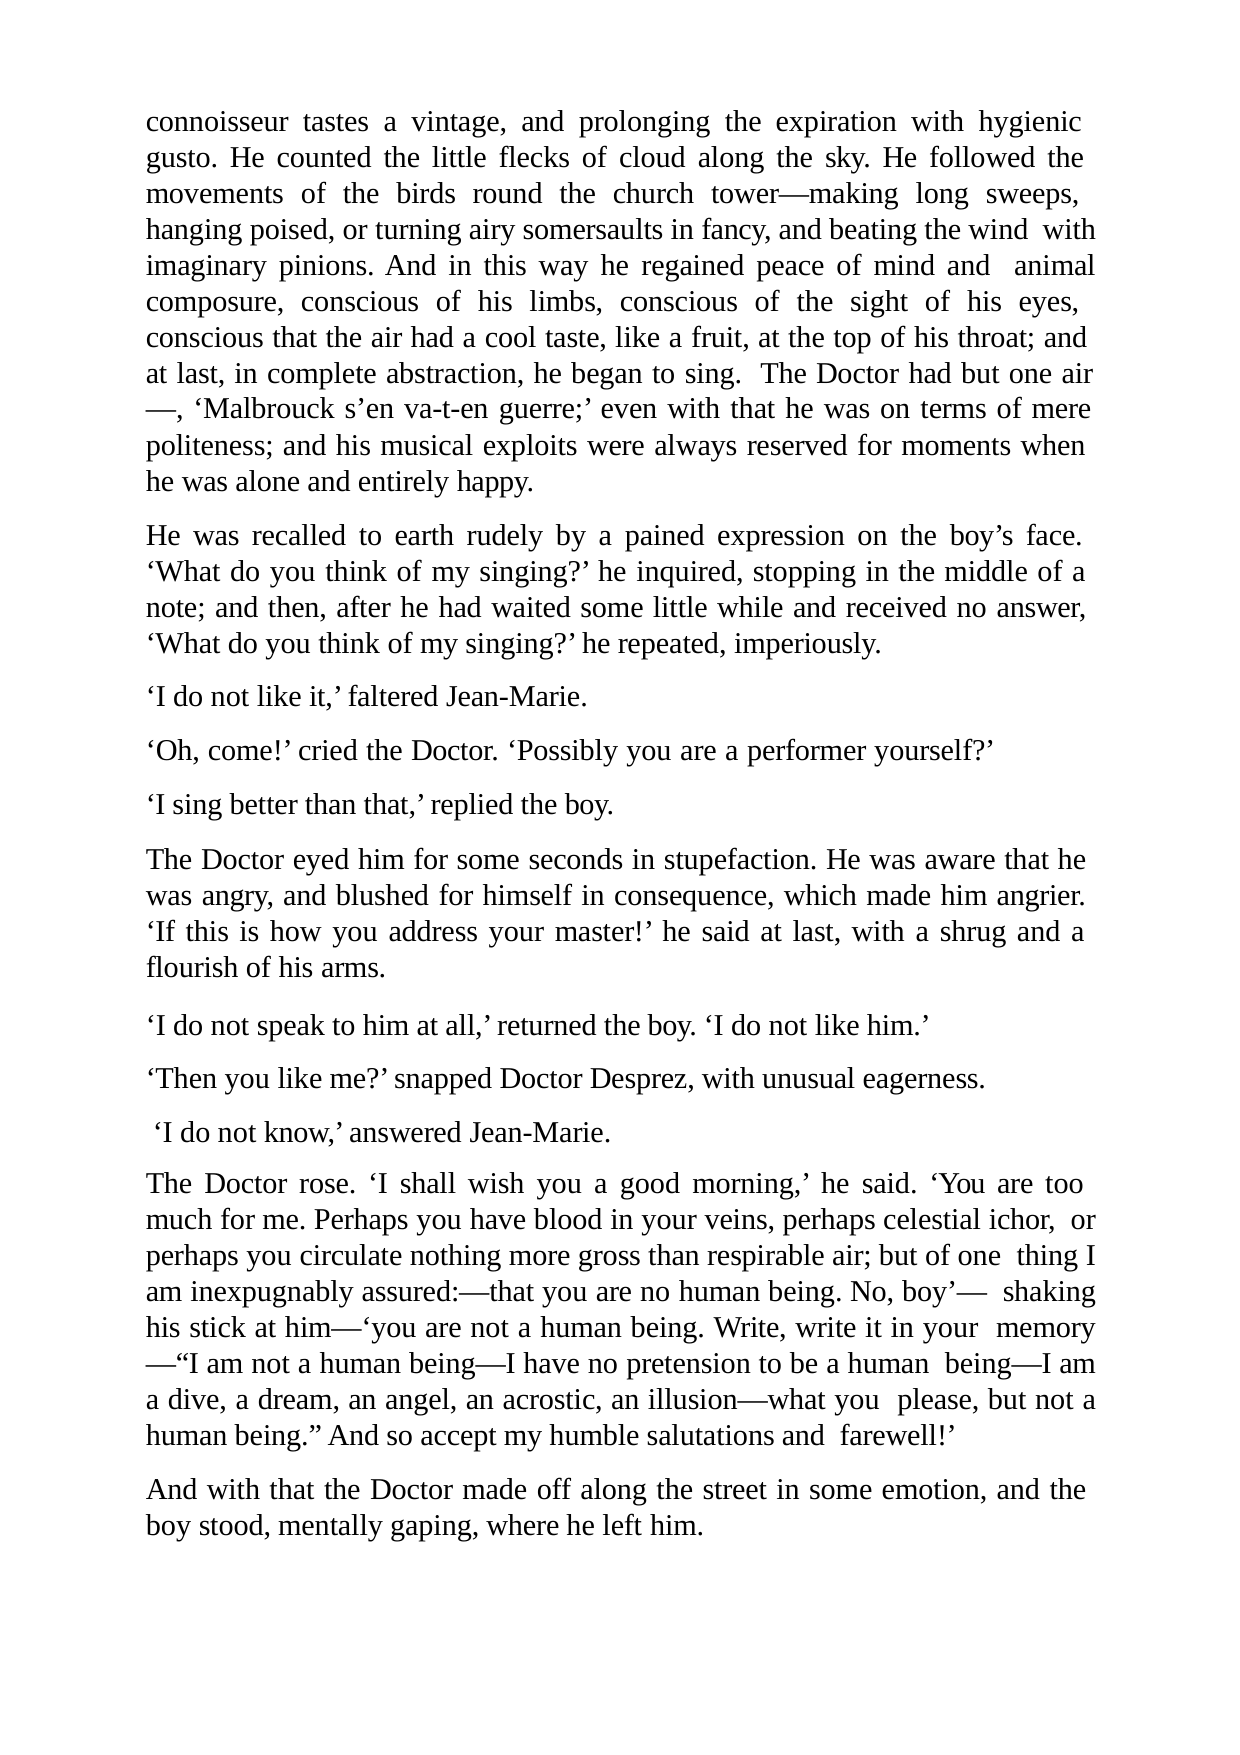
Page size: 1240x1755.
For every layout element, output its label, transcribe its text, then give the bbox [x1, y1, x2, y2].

text_box connoisseur tastes a vintage, and prolonging the expiration with hygienic gusto. He counted the little flecks of cloud along the sky. He followed the movements of the birds round the church tower—making long sweeps, hanging poised, or turning airy somersaults in fancy, and beating the wind with imaginary pinions. And in this way he regained peace of mind and animal composure, conscious of his limbs, conscious of the sight of his eyes, conscious that the air had a cool taste, like a fruit, at the top of his throat; and at last, in complete abstraction, he began to sing. The Doctor had but one air —, ‘Malbrouck s’en va-t-en guerre;’ even with that he was on terms of mere politeness; and his musical exploits were always reserved for moments when he was alone and entirely happy. He was recalled to earth rudely by a pained expression on the boy’s face. ‘What do you think of my singing?’ he inquired, stopping in the middle of a note; and then, after he had waited some little while and received no answer, ‘What do you think of my singing?’ he repeated, imperiously. ‘I do not like it,’ faltered Jean-Marie. ‘Oh, come!’ cried the Doctor. ‘Possibly you are a performer yourself?’ ‘I sing better than that,’ replied the boy. The Doctor eyed him for some seconds in stupefaction. He was aware that he was angry, and blushed for himself in consequence, which made him angrier. ‘If this is how you address your master!’ he said at last, with a shrug and a flourish of his arms. ‘I do not speak to him at all,’ returned the boy. ‘I do not like him.’ ‘Then you like me?’ snapped Doctor Desprez, with unusual eagerness. ‘I do not know,’ answered Jean-Marie. The Doctor rose. ‘I shall wish you a good morning,’ he said. ‘You are too much for me. Perhaps you have blood in your veins, perhaps celestial ichor, or perhaps you circulate nothing more gross than respirable air; but of one thing I am inexpugnably assured:—that you are no human being. No, boy’— shaking his stick at him—‘you are not a human being. Write, write it in your memory—“I am not a human being—I have no pretension to be a human being—I am a dive, a dream, an angel, an acrostic, an illusion—what you please, but not a human being.” And so accept my humble salutations and farewell!’ And with that the Doctor made off along the street in some emotion, and the boy stood, mentally gaping, where he left him. [143, 98, 1097, 1542]
